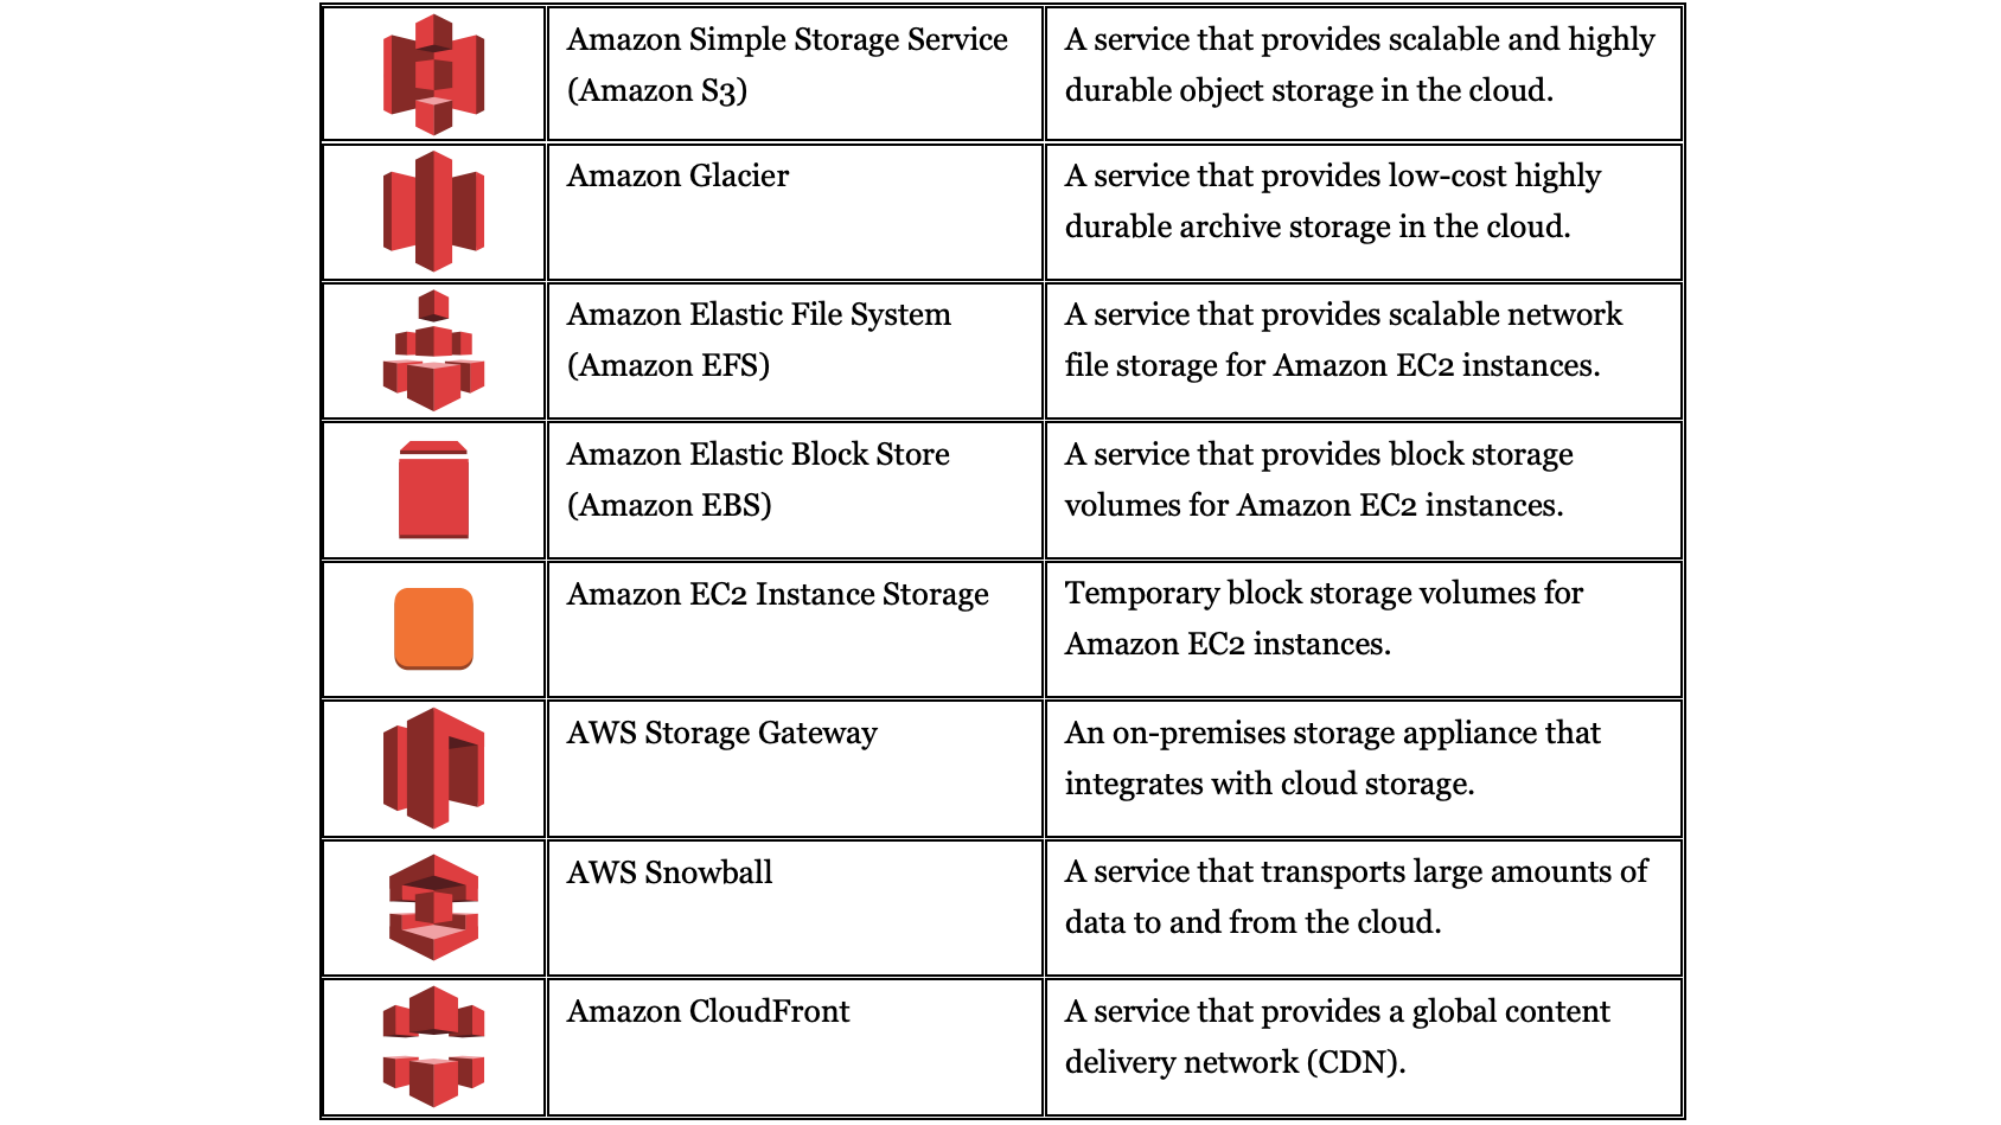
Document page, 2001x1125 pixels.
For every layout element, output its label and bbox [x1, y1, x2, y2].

picture [310, 0, 1690, 1125]
